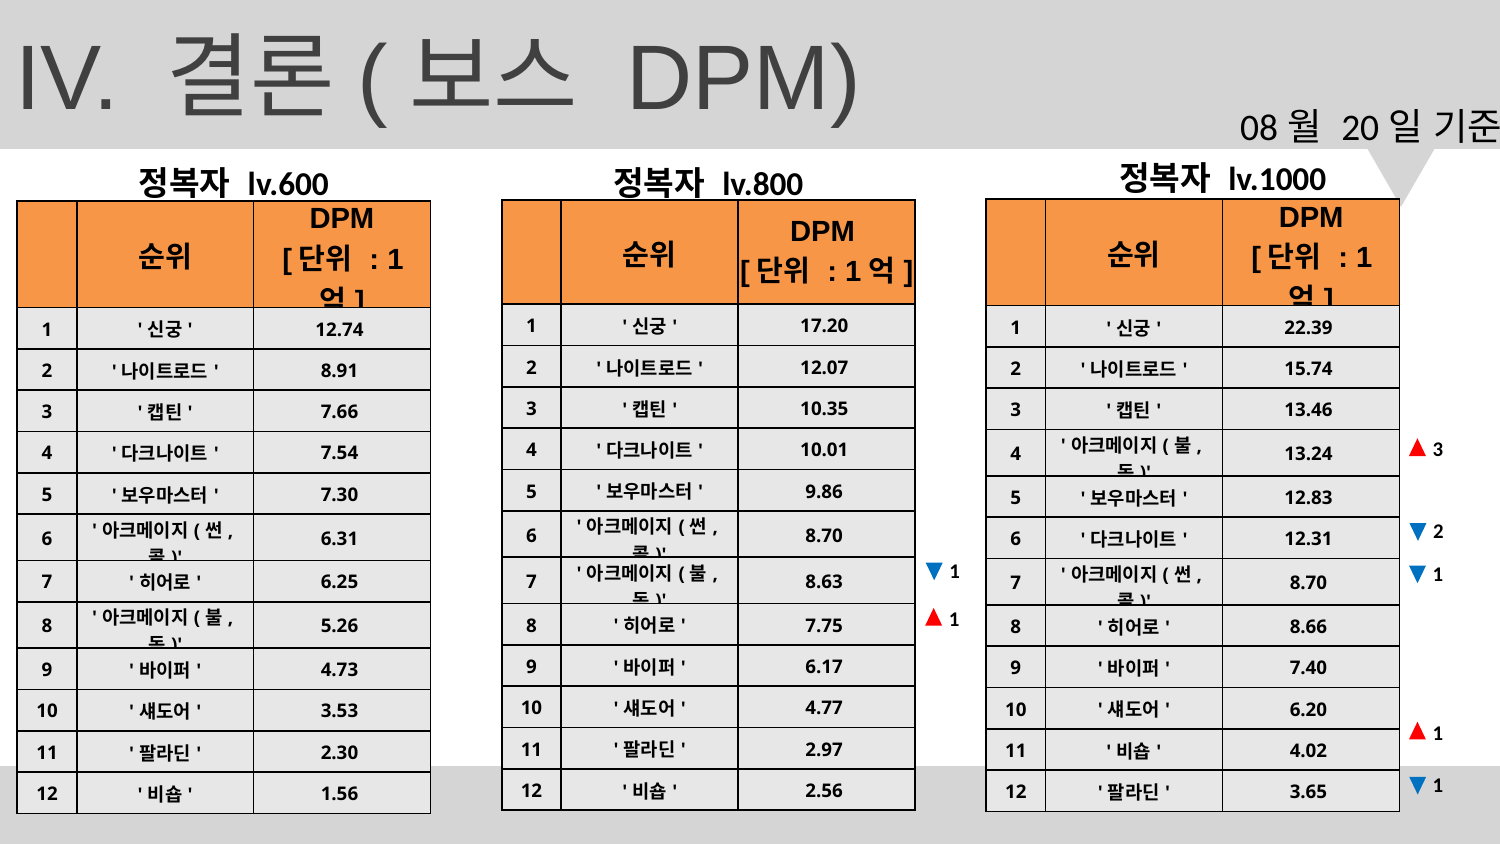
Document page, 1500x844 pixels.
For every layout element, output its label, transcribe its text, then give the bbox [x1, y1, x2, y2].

table_cell 2.30 [254, 732, 430, 771]
table_cell 7.66 [254, 391, 430, 431]
table_cell 4 [503, 429, 560, 469]
table_cell 12.83 [1223, 477, 1399, 516]
table_cell 6 [18, 515, 76, 560]
table_cell 12.31 [1223, 518, 1399, 558]
table_cell 22.39 [1223, 306, 1399, 346]
table_cell '섀도어' [1046, 688, 1222, 728]
table_cell '팔라딘' [562, 728, 737, 768]
table_cell '다크나이트' [1046, 518, 1222, 558]
table_cell 3 [987, 389, 1045, 429]
table_cell 10 [503, 687, 560, 727]
table_cell '아크메이지(썬,콜)' [78, 515, 253, 560]
table_cell 5.26 [254, 603, 430, 647]
text_box 정복자 lv.800 [598, 154, 819, 209]
table_cell 9 [18, 649, 76, 689]
table_cell 9 [987, 647, 1045, 687]
table_cell 8.70 [739, 512, 914, 556]
table_cell 13.24 [1223, 430, 1399, 475]
table_cell 8 [987, 606, 1045, 645]
table_header 순위 [1046, 200, 1222, 305]
table_cell '캡틴' [78, 391, 253, 431]
table_header 순위 [562, 201, 737, 303]
table_cell 13.46 [1223, 389, 1399, 429]
table_cell '다크나이트' [78, 432, 253, 472]
table_cell '히어로' [78, 561, 253, 601]
table_cell 2 [503, 346, 560, 386]
table_cell 8 [503, 604, 560, 644]
table_cell 5 [503, 470, 560, 510]
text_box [1408, 428, 1459, 470]
table_cell 7.30 [254, 474, 430, 513]
table_cell 11 [987, 730, 1045, 769]
table_cell '캡틴' [562, 388, 737, 427]
table_cell '신궁' [1046, 306, 1222, 346]
table_cell 3 [18, 391, 76, 431]
table_cell 4.73 [254, 649, 430, 689]
table_cell 12 [987, 771, 1045, 811]
table_header DPM [단위 : 1억] [254, 202, 430, 307]
table_cell '팔라딘' [1046, 771, 1222, 811]
table_cell 1 [503, 305, 560, 345]
table_cell 6.20 [1223, 688, 1399, 728]
table_cell 7 [987, 559, 1045, 604]
table_cell 2 [18, 350, 76, 389]
table_cell '보우마스터' [1046, 477, 1222, 516]
table_cell 4 [987, 430, 1045, 475]
table_cell '신궁' [78, 308, 253, 348]
table_cell '비숍' [1046, 730, 1222, 769]
table_cell 4 [18, 432, 76, 472]
table_cell 8.66 [1223, 606, 1399, 645]
table_cell '아크메이지(불,독)' [78, 603, 253, 647]
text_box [1408, 711, 1459, 753]
table_header 순위 [78, 202, 253, 307]
table_cell '나이트로드' [562, 346, 737, 386]
table_cell 11 [18, 732, 76, 771]
table_cell 6 [987, 518, 1045, 558]
table_cell '바이퍼' [78, 649, 253, 689]
table_cell 7.75 [739, 604, 914, 644]
table_cell 4.02 [1223, 730, 1399, 769]
table_cell 5 [987, 477, 1045, 516]
table_cell 3.53 [254, 690, 430, 730]
table_cell '신궁' [562, 305, 737, 345]
table_cell '아크메이지(썬,콜)' [1046, 559, 1222, 604]
table_cell 8.91 [254, 350, 430, 389]
table_cell '아크메이지(불,독)' [562, 558, 737, 603]
text_box 정복자 lv.1000 [1104, 150, 1342, 205]
table_cell '비숍' [562, 770, 737, 809]
table_cell '바이퍼' [562, 646, 737, 685]
table_cell 4.77 [739, 687, 914, 727]
table_cell 6 [503, 512, 560, 556]
text_box 정복자 lv.600 [124, 154, 344, 209]
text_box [925, 549, 976, 591]
table_cell '섀도어' [78, 690, 253, 730]
table_cell '바이퍼' [1046, 647, 1222, 687]
table_cell 17.20 [739, 305, 914, 345]
table_cell '보우마스터' [562, 470, 737, 510]
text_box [1408, 764, 1459, 805]
table_cell 10 [987, 688, 1045, 728]
table_cell 15.74 [1223, 348, 1399, 387]
table_cell '아크메이지(불,독)' [1046, 430, 1222, 475]
table_cell '나이트로드' [1046, 348, 1222, 387]
table_cell 7.40 [1223, 647, 1399, 687]
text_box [1408, 552, 1459, 594]
table_cell 6.25 [254, 561, 430, 601]
table_cell 9 [503, 646, 560, 685]
text_box 08월 20일 기준 [1225, 95, 1500, 156]
table_cell '나이트로드' [78, 350, 253, 389]
table_cell '히어로' [562, 604, 737, 644]
table_cell 1 [18, 308, 76, 348]
table_header DPM [단위 : 1억] [1223, 200, 1399, 305]
table_header [503, 201, 560, 303]
table_cell 12.74 [254, 308, 430, 348]
table_cell 3.65 [1223, 771, 1399, 811]
table_cell 9.86 [739, 470, 914, 510]
table_cell '섀도어' [562, 687, 737, 727]
table_header [987, 200, 1045, 305]
table_cell 12 [18, 773, 76, 813]
picture [1342, 156, 1500, 766]
table_cell 10 [18, 690, 76, 730]
table_cell 8 [18, 603, 76, 647]
table_cell 6.31 [254, 515, 430, 560]
table_cell 11 [503, 728, 560, 768]
table_cell '아크메이지(썬,콜)' [562, 512, 737, 556]
table_cell 7 [18, 561, 76, 601]
table_cell '캡틴' [1046, 389, 1222, 429]
table_cell 2 [987, 348, 1045, 387]
table_cell 8.70 [1223, 559, 1399, 604]
table_cell 10.01 [739, 429, 914, 469]
table_cell '다크나이트' [562, 429, 737, 469]
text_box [1409, 510, 1460, 552]
table_cell 7 [503, 558, 560, 603]
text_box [924, 598, 975, 639]
table_header DPM [단위 : 1억] [739, 201, 914, 303]
table_cell 7.54 [254, 432, 430, 472]
table_cell 2.97 [739, 728, 914, 768]
picture [0, 146, 1225, 766]
table_cell '보우마스터' [78, 474, 253, 513]
table_cell 1.56 [254, 773, 430, 813]
title IV. 결론(보스 DPM) [0, 0, 1500, 146]
table_cell 5 [18, 474, 76, 513]
table_cell 3 [503, 388, 560, 427]
table_cell 1 [987, 306, 1045, 346]
table_cell 12 [503, 770, 560, 809]
table_cell 6.17 [739, 646, 914, 685]
table_cell 2.56 [739, 770, 914, 809]
table_cell '히어로' [1046, 606, 1222, 645]
table_cell '비숍' [78, 773, 253, 813]
table_cell '팔라딘' [78, 732, 253, 771]
table_cell 12.07 [739, 346, 914, 386]
table_header [18, 202, 76, 307]
table_cell 8.63 [739, 558, 914, 603]
table_cell 10.35 [739, 388, 914, 427]
